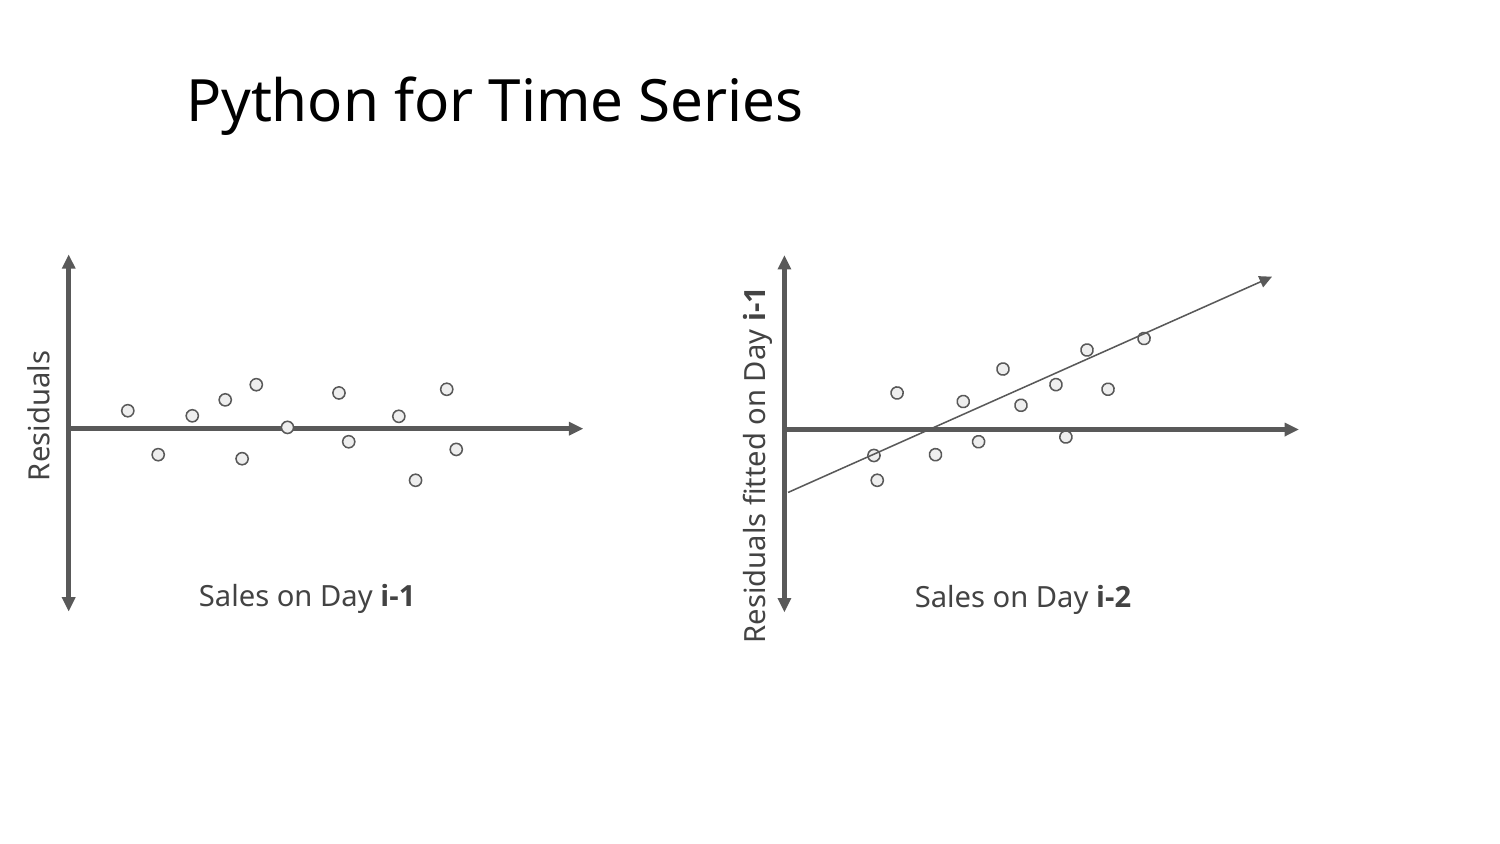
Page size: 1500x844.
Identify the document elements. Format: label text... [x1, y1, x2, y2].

text_box [250, 378, 263, 391]
list Residuals [0, 242, 66, 496]
text_box [440, 383, 453, 396]
text_box [342, 438, 355, 448]
text_box [450, 443, 463, 456]
list Residuals fitted on Day i-1 [715, 200, 781, 712]
text_box [392, 410, 406, 423]
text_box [787, 276, 1273, 493]
text_box [235, 452, 249, 465]
text_box [219, 393, 232, 407]
text_box [281, 421, 294, 428]
title Python for Time Series [171, 48, 1449, 143]
list Sales on Day i-2 [899, 557, 1229, 618]
text_box [332, 386, 346, 400]
text_box [152, 448, 165, 461]
list Sales on Day i-1 [183, 556, 438, 622]
text_box [121, 404, 134, 417]
text_box [186, 409, 199, 422]
text_box [409, 474, 422, 487]
